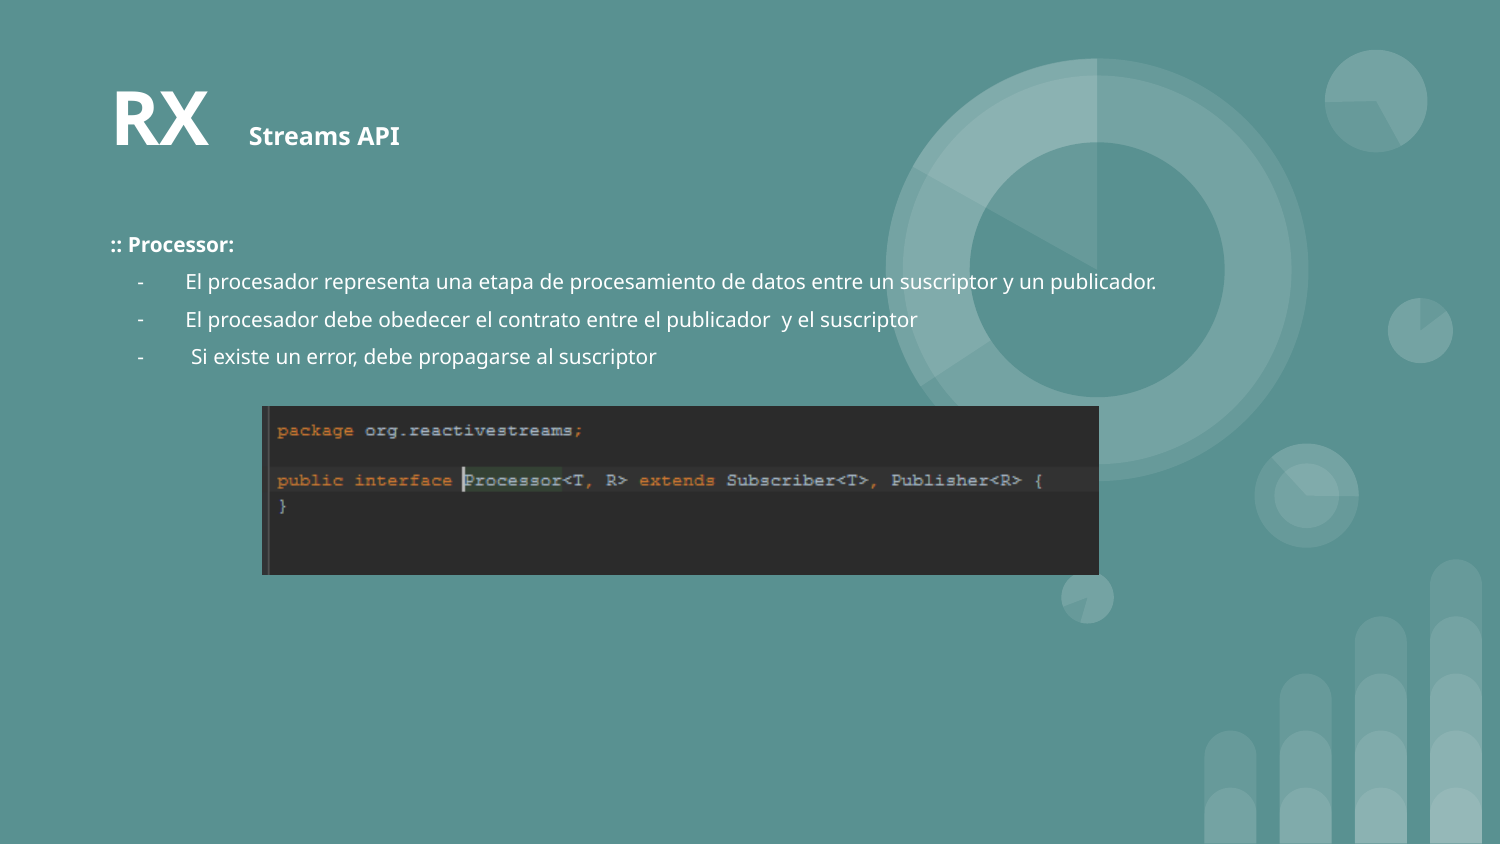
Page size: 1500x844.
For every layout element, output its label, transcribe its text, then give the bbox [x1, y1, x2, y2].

title :: Processor: El procesador representa una etapa de procesamiento de datos entre un suscriptor y un publicador. El procesador debe obedecer el contrato entre el publicador y el suscriptor Si existe un error, debe propagarse al suscriptor [95, 192, 1266, 396]
title RX Streams API [95, 43, 1374, 128]
picture [262, 405, 1099, 576]
